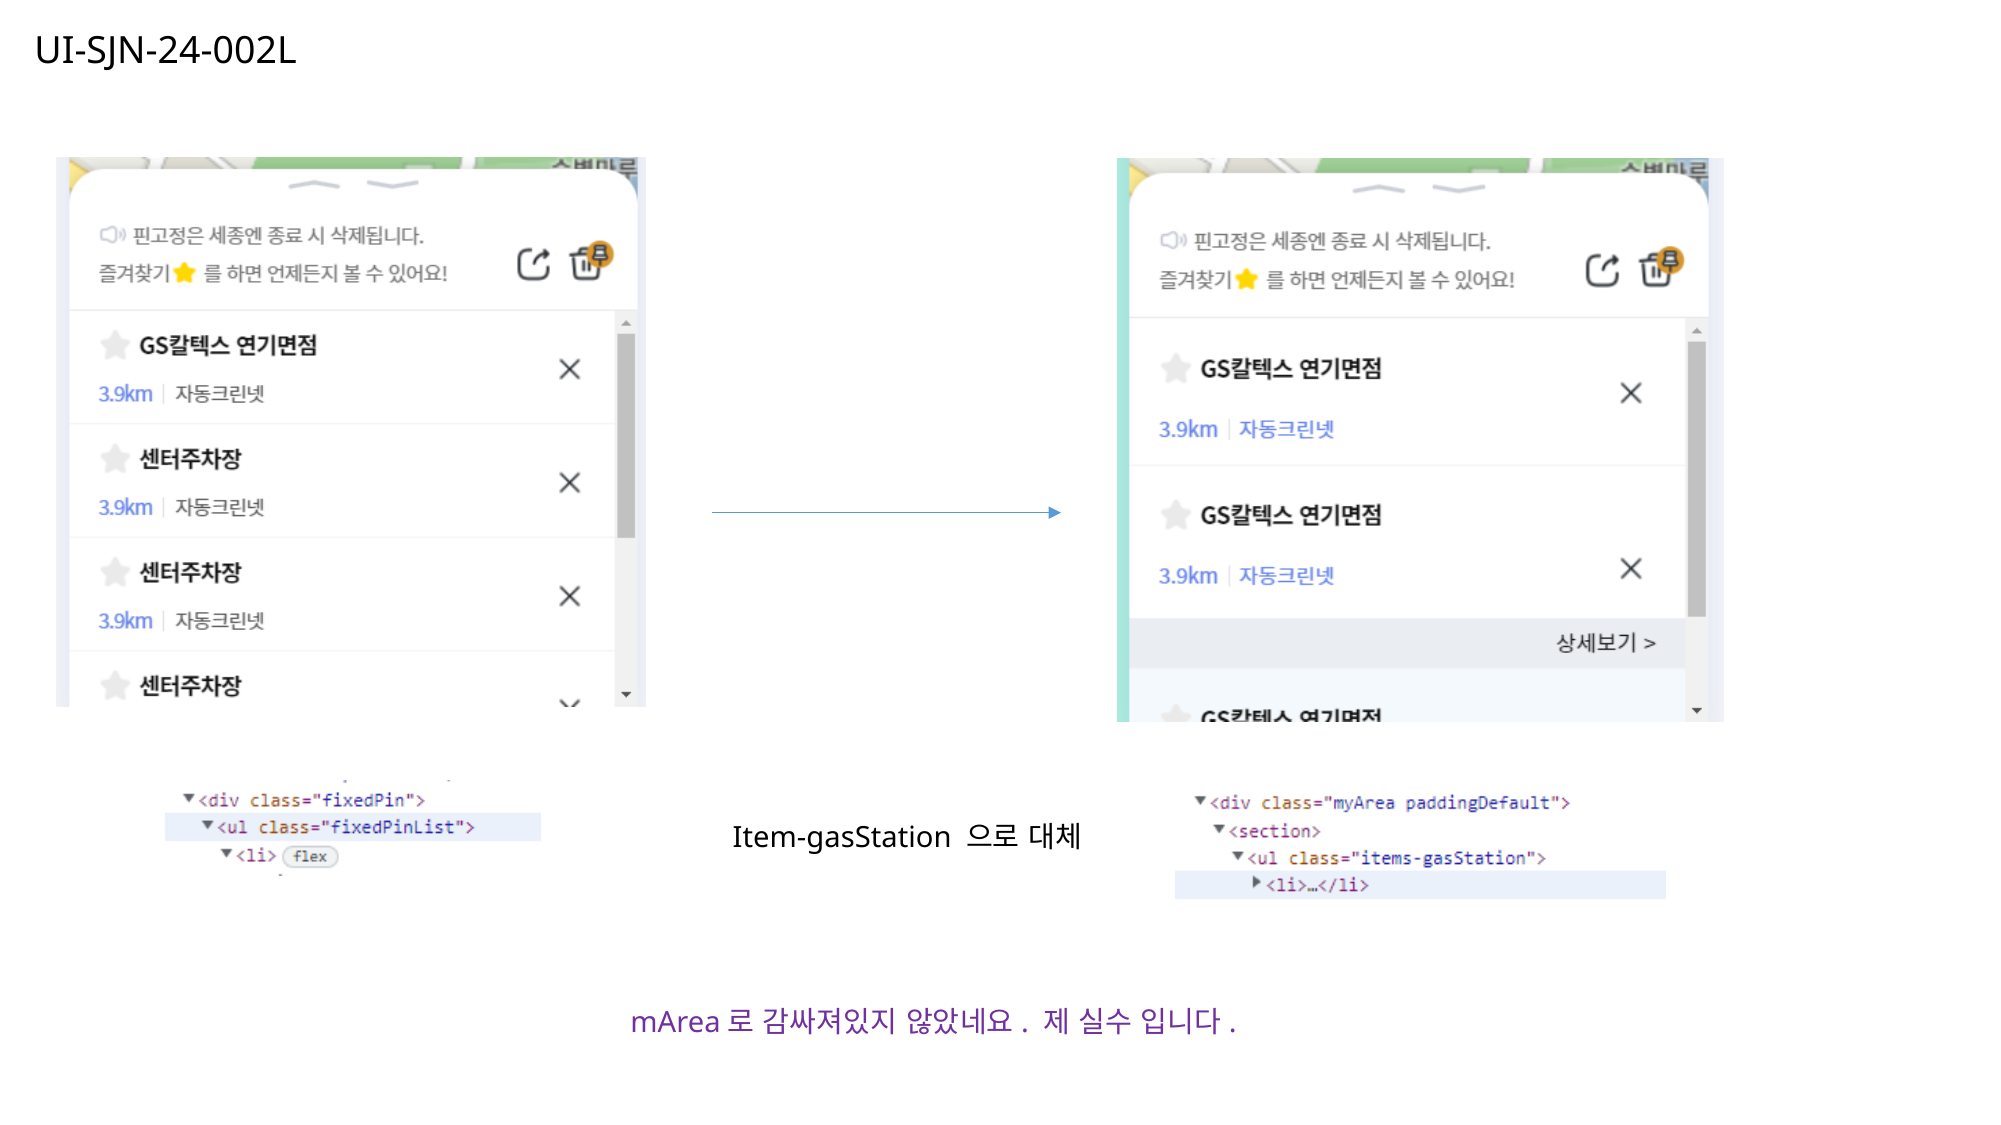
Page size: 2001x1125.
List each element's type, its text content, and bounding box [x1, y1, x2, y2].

picture [165, 780, 541, 876]
picture [1175, 787, 1666, 901]
picture [1117, 158, 1724, 722]
text_box Item-gasStation 으로 대체 [717, 811, 1098, 862]
text_box UI-SJN-24-002L [19, 18, 313, 79]
picture [56, 157, 646, 707]
text_box mArea로 감싸져있지 않았네요. 제 실수 입니다. [615, 995, 1252, 1046]
